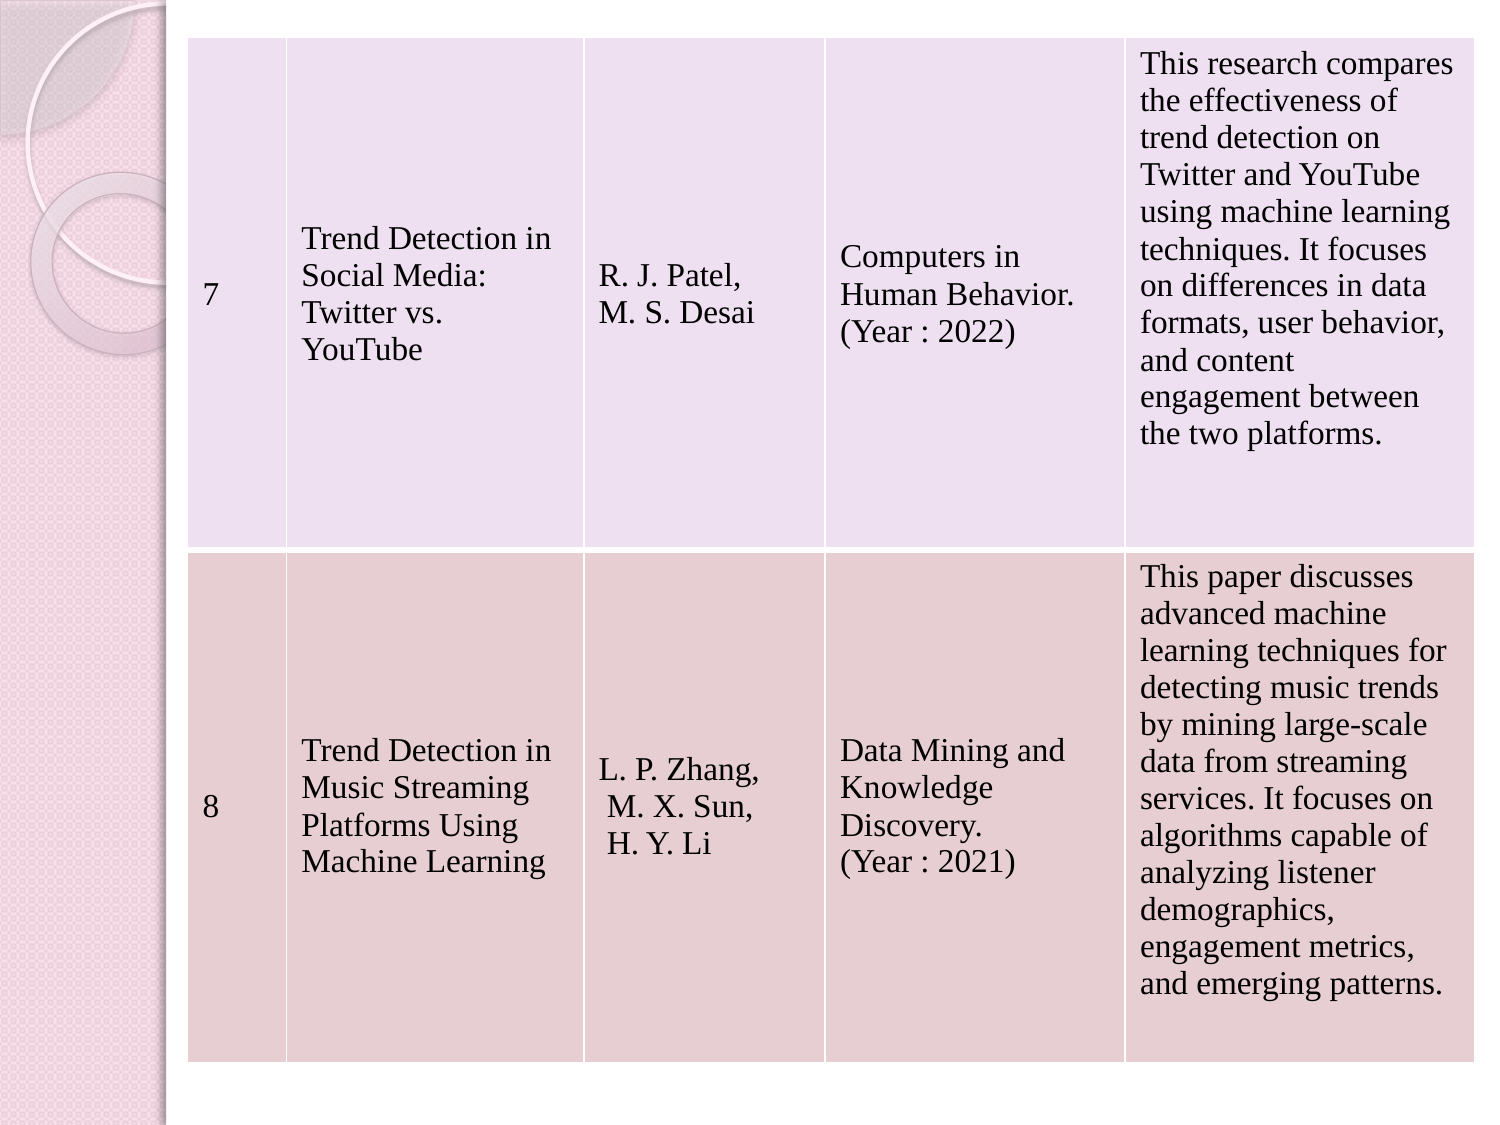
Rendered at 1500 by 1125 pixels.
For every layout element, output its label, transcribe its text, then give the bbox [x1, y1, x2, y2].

table_header Trend Detection in Social Media: Twitter vs. YouTube [287, 38, 583, 547]
table_cell This paper discusses advanced machine learning techniques for detecting music trends by mining large-scale data from streaming services. It focuses on algorithms capable of analyzing listener demographics, engagement metrics, and emerging patterns. [1126, 553, 1474, 1062]
table_cell L. P. Zhang, M. X. Sun, H. Y. Li [585, 553, 824, 1062]
table_header R. J. Patel, M. S. Desai [585, 38, 824, 547]
table_header This research compares the effectiveness of trend detection on Twitter and YouTube using machine learning techniques. It focuses on differences in data formats, user behavior, and content engagement between the two platforms. [1126, 38, 1474, 547]
table_cell Data Mining and Knowledge Discovery. (Year : 2021) [826, 553, 1124, 1062]
table_cell 8 [188, 553, 286, 1062]
table_cell Trend Detection in Music Streaming Platforms Using Machine Learning [287, 553, 583, 1062]
table_header 7 [188, 38, 286, 547]
table_header Computers in Human Behavior. (Year : 2022) [826, 38, 1124, 547]
